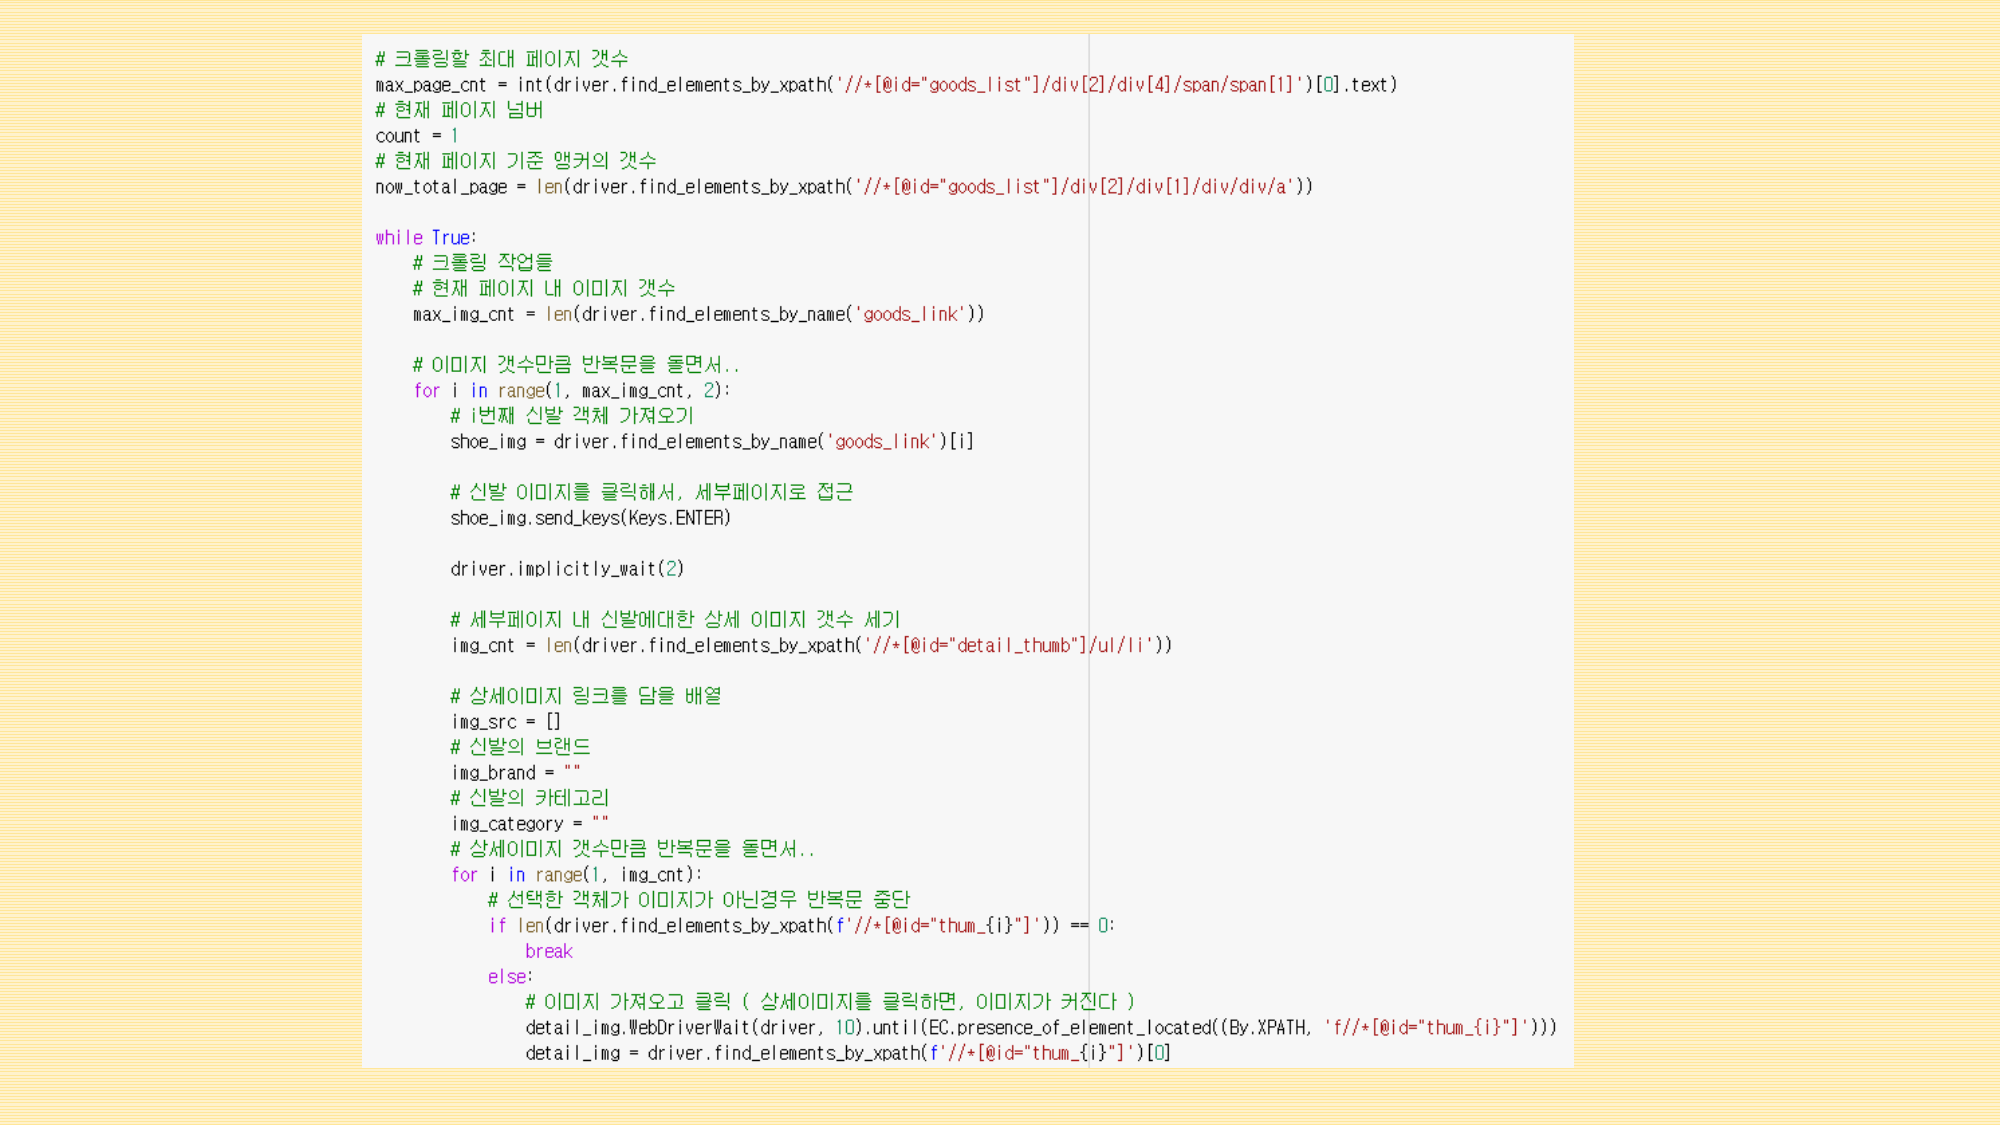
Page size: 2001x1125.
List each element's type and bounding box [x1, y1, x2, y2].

picture [362, 34, 1574, 1068]
